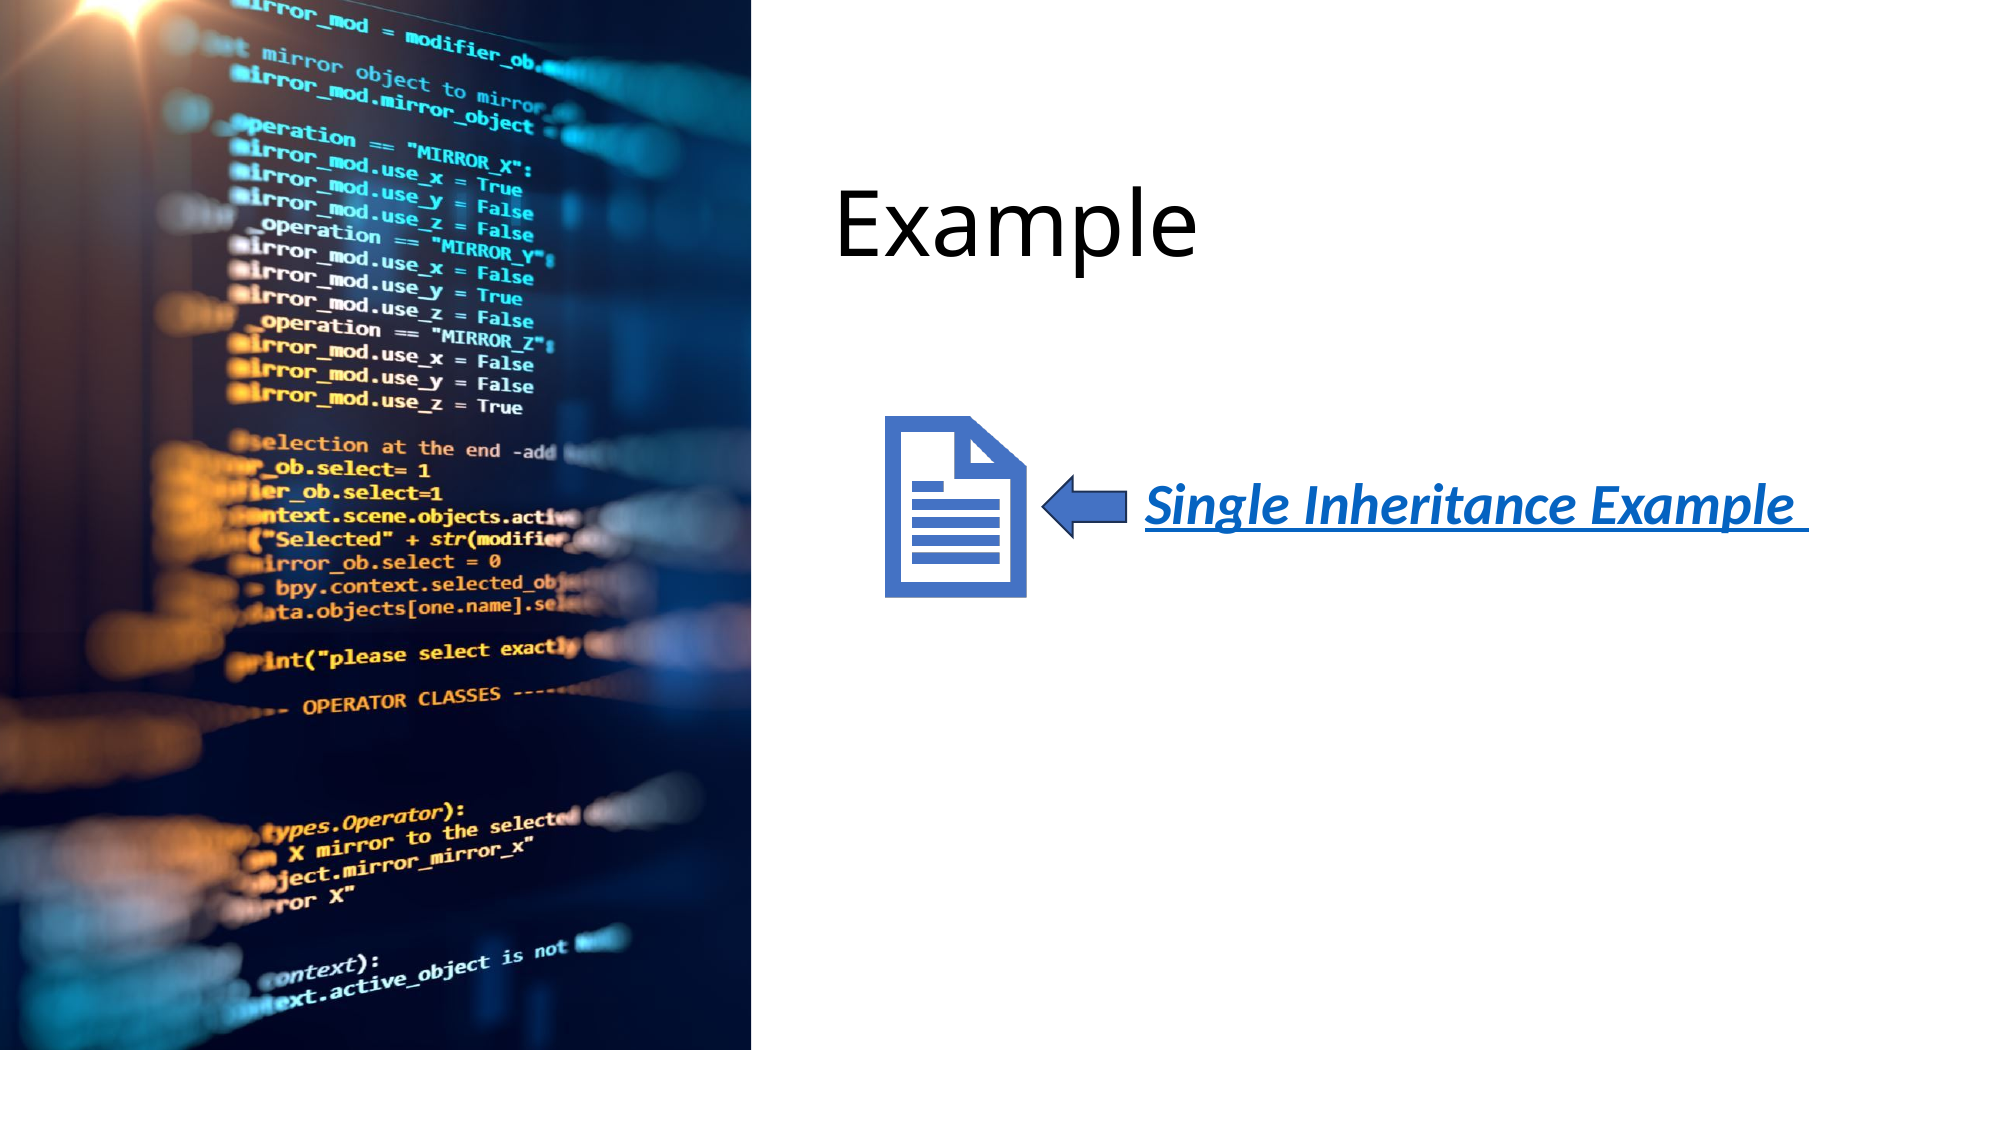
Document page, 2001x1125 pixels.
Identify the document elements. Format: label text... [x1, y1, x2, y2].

picture [0, 0, 752, 1050]
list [848, 399, 1063, 614]
title Example [817, 169, 1830, 285]
text_box Single Inheritance Example [1130, 458, 1824, 544]
picture [545, 64, 560, 72]
text_box [1063, 474, 1128, 540]
